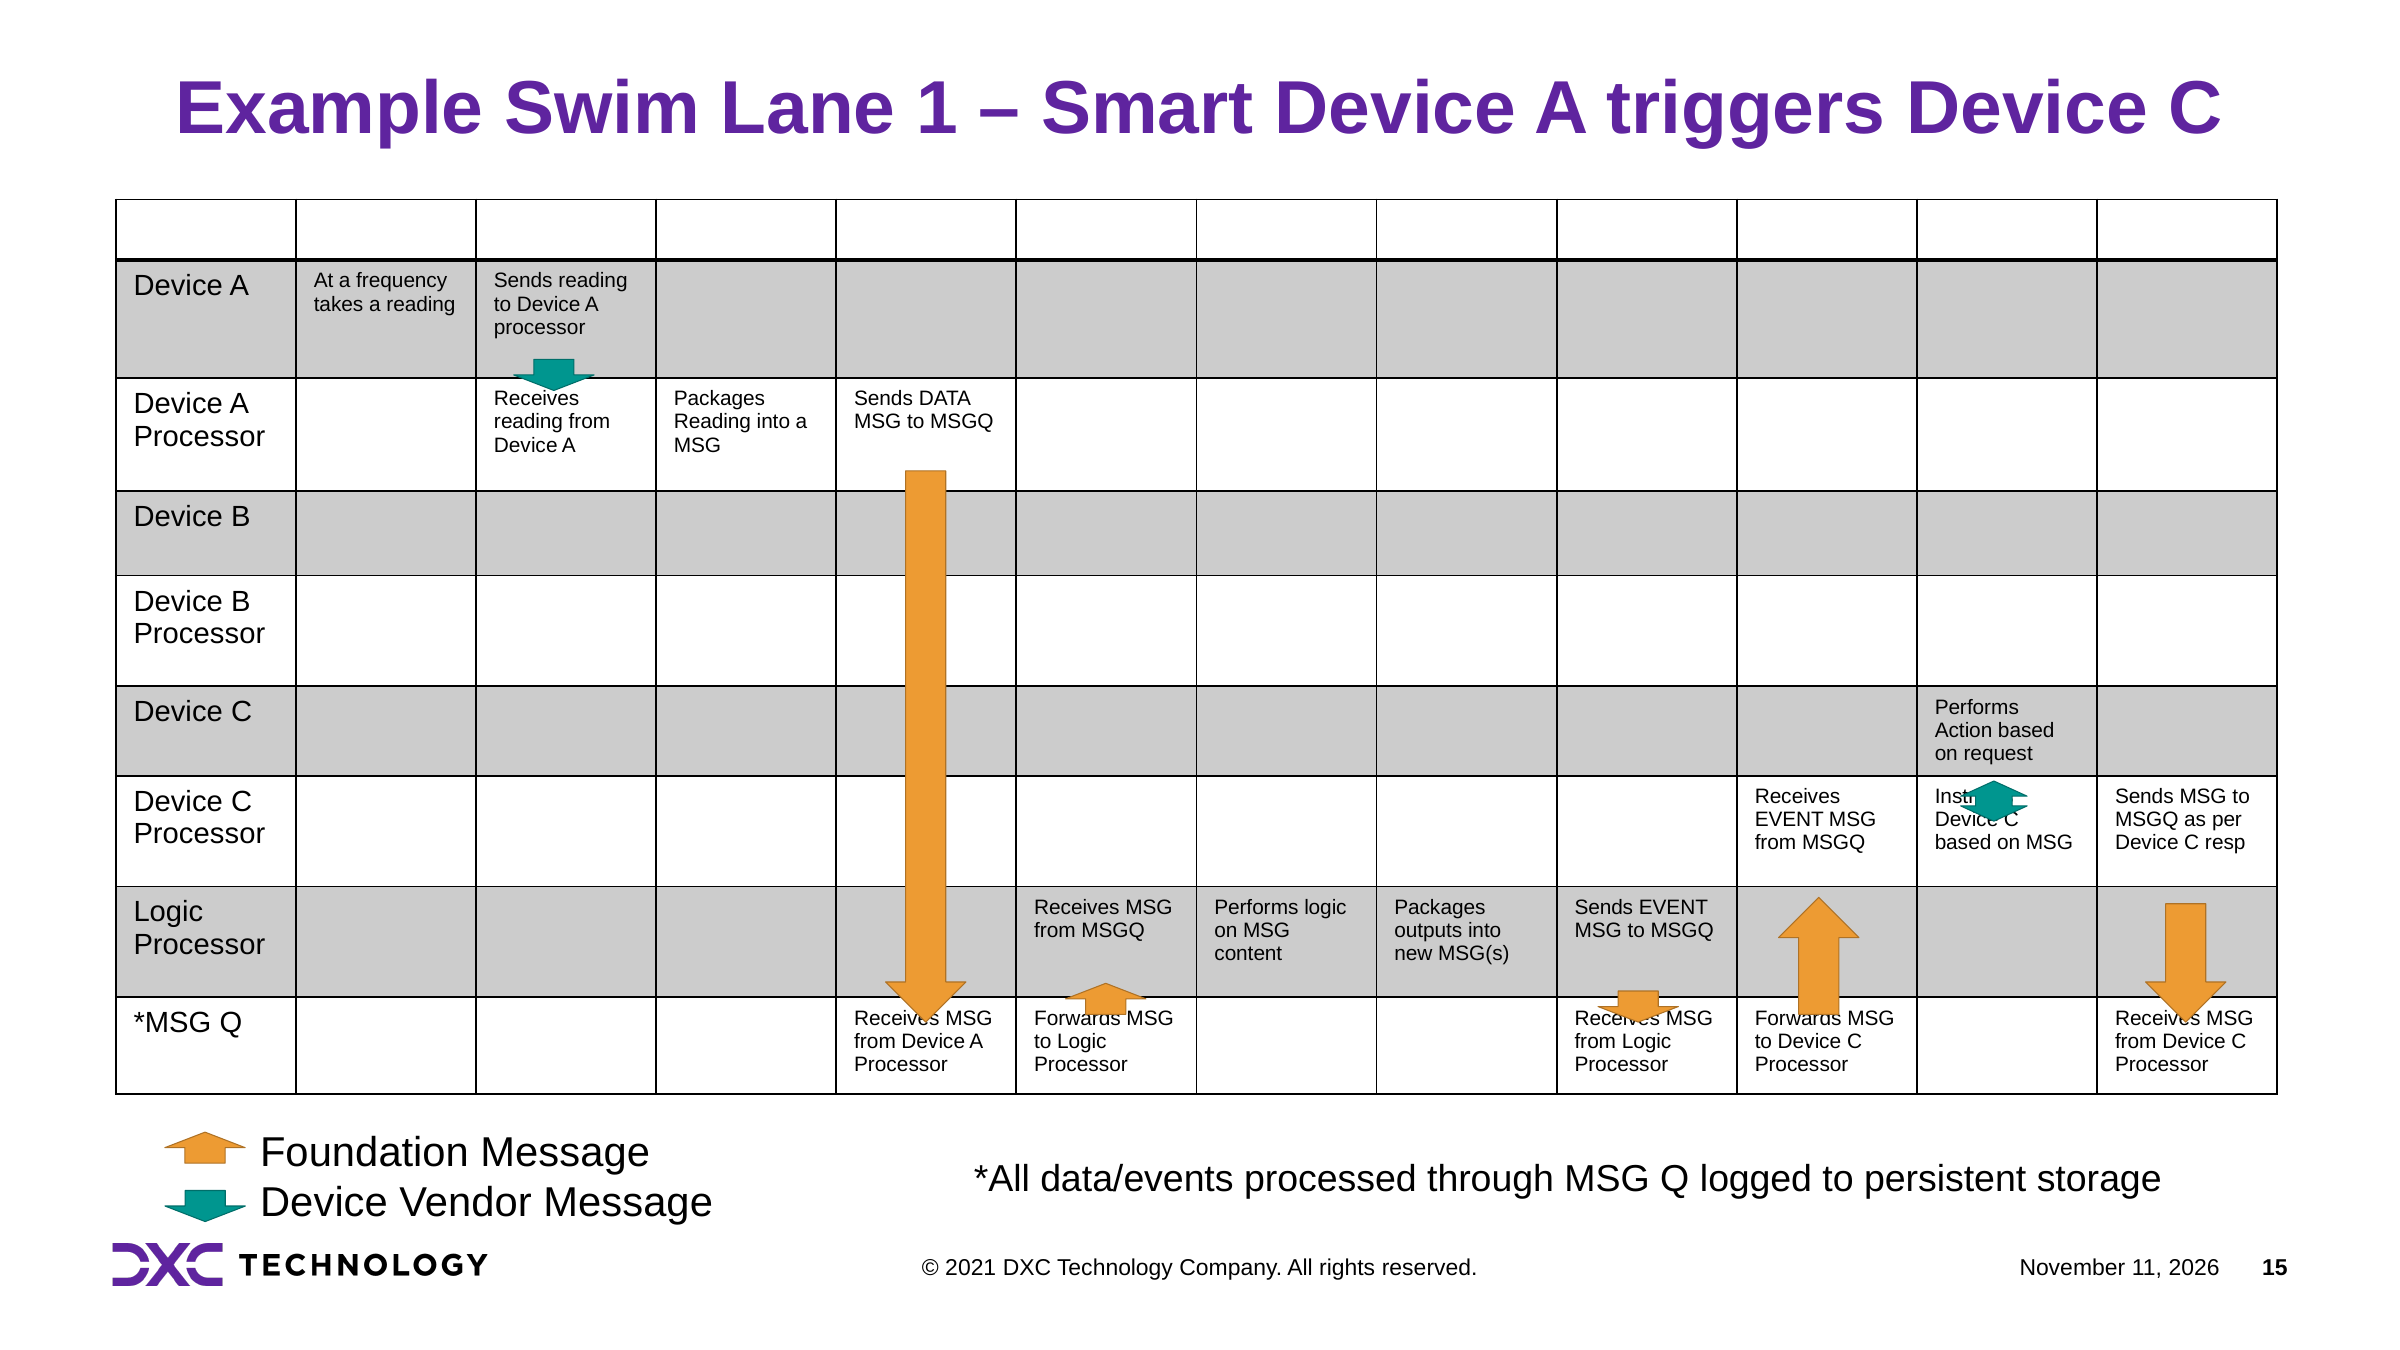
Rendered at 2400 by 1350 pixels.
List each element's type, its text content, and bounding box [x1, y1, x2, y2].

table_cell [2098, 492, 2276, 575]
table_cell [837, 576, 905, 685]
table_cell [297, 687, 475, 775]
table_cell [1017, 262, 1196, 377]
table_cell Instructs Device C based on MSG [1918, 777, 2096, 886]
text_box [1778, 896, 1860, 1015]
table_cell [477, 492, 655, 575]
table_cell [657, 492, 835, 575]
table_cell Packages outputs into new MSG(s) [1377, 887, 1556, 996]
table_cell [2098, 887, 2276, 996]
table_header [1377, 200, 1556, 258]
table_cell [1918, 492, 2096, 575]
table_cell [297, 576, 475, 685]
table_header [1738, 200, 1916, 258]
table_cell [1377, 998, 1556, 1093]
table_cell [297, 998, 475, 1093]
text_box [164, 1131, 245, 1164]
table_cell [947, 687, 1015, 775]
table_header [2098, 200, 2276, 258]
table_cell At a frequency takes a reading [297, 262, 475, 377]
table_cell [297, 777, 475, 886]
table_cell Device A Processor [117, 379, 295, 490]
title Example Swim Lane 1 – Smart Device A triggers Device C [165, 71, 2235, 177]
table_cell [1558, 576, 1736, 685]
table_cell [947, 777, 1015, 886]
table_cell [947, 887, 1015, 996]
table_cell [1918, 887, 2096, 996]
table_cell Receives MSG from MSGQ [1017, 887, 1196, 996]
table_cell [2098, 687, 2276, 775]
table_cell [837, 492, 905, 575]
table_cell [657, 998, 835, 1093]
table_header [117, 200, 295, 258]
text_box [513, 358, 595, 391]
picture [112, 1243, 488, 1286]
table_cell Sends MSG to MSGQ as per Device C resp [2098, 777, 2276, 886]
text_box [1960, 780, 2028, 822]
table_cell [1738, 887, 1916, 996]
table_cell [1918, 576, 2096, 685]
table_cell Device C [117, 687, 295, 775]
table_cell [1558, 777, 1736, 886]
table_cell [1377, 379, 1556, 490]
text_box [1065, 982, 1147, 1015]
table_header [837, 200, 1015, 258]
text_box [1597, 990, 1679, 1023]
table_cell Logic Processor [117, 887, 295, 996]
table_cell Device B [117, 492, 295, 575]
table_cell [1738, 379, 1916, 490]
table_cell Forwards MSG to Logic Processor [1017, 998, 1196, 1093]
table_cell *MSG Q [117, 998, 295, 1093]
text_box [2145, 903, 2227, 1023]
table_header [1017, 200, 1196, 258]
table_cell [1017, 777, 1196, 886]
table_cell [1377, 576, 1556, 685]
table_cell [1017, 576, 1196, 685]
text_box *All data/events processed through MSG Q logged to persistent storage [959, 1151, 2281, 1207]
table_cell [1918, 998, 2096, 1093]
table_cell [1918, 262, 2096, 377]
table_cell [1558, 262, 1736, 377]
table_cell [1738, 576, 1916, 685]
table_cell Receives MSG from Device A Processor [837, 998, 1015, 1093]
table_cell [1197, 998, 1376, 1093]
table_cell [1197, 777, 1376, 886]
table_cell [297, 379, 475, 490]
table_cell [1017, 687, 1196, 775]
table_header [1197, 200, 1376, 258]
table_cell Device C Processor [117, 777, 295, 886]
table_cell Performs Action based on request [1918, 687, 2096, 775]
table_cell [477, 777, 655, 886]
table_cell Receives MSG from Device C Processor [2098, 998, 2276, 1093]
table_cell [1197, 687, 1376, 775]
table_cell [947, 492, 1015, 575]
table_cell [657, 887, 835, 996]
table_cell [1377, 777, 1556, 886]
table_cell Sends DATA MSG to MSGQ [837, 379, 1015, 490]
table_cell [477, 998, 655, 1093]
table_cell [1738, 262, 1916, 377]
table_cell [477, 887, 655, 996]
table_cell [1918, 379, 2096, 490]
table_cell [837, 777, 905, 886]
table_cell [1017, 379, 1196, 490]
table_cell [297, 887, 475, 996]
table_cell [1377, 492, 1556, 575]
table_cell Receives EVENT MSG from MSGQ [1738, 777, 1916, 886]
text_box [164, 1189, 246, 1223]
table_cell [1558, 492, 1736, 575]
table_header [1918, 200, 2096, 258]
table_cell [1197, 492, 1376, 575]
table_cell [1738, 687, 1916, 775]
table_header [1558, 200, 1736, 258]
text_box [885, 470, 967, 1023]
table_header [477, 200, 655, 258]
table_cell [2098, 379, 2276, 490]
table_header [297, 200, 475, 258]
table_cell [477, 576, 655, 685]
table_cell Sends reading to Device A processor [477, 262, 655, 377]
table_cell Performs logic on MSG content [1197, 887, 1376, 996]
table_cell [2098, 576, 2276, 685]
table_cell [657, 576, 835, 685]
table_cell [837, 262, 1015, 377]
table_cell Forwards MSG to Device C Processor [1738, 998, 1916, 1093]
table_cell Device B Processor [117, 576, 295, 685]
table_cell [837, 887, 905, 996]
table_cell [1197, 379, 1376, 490]
table_cell [657, 777, 835, 886]
table_cell [477, 687, 655, 775]
table_cell Sends EVENT MSG to MSGQ [1558, 887, 1736, 996]
table_cell Device A [117, 262, 295, 377]
table_cell Receives MSG from Logic Processor [1558, 998, 1736, 1093]
table_cell [657, 262, 835, 377]
table_cell [1377, 687, 1556, 775]
table_cell [1558, 379, 1736, 490]
table_cell [1197, 262, 1376, 377]
text_box Foundation Message Device Vendor Message [245, 1117, 833, 1233]
table_cell [657, 687, 835, 775]
table_cell [1197, 576, 1376, 685]
table_cell [947, 576, 1015, 685]
table_cell [1558, 687, 1736, 775]
table_cell [1738, 492, 1916, 575]
table_cell [1017, 492, 1196, 575]
table_cell [837, 687, 905, 775]
table_cell Receives reading from Device A [477, 379, 655, 490]
table_cell [1377, 262, 1556, 377]
table_cell Packages Reading into a MSG [657, 379, 835, 490]
table_cell [297, 492, 475, 575]
table_header [657, 200, 835, 258]
table_cell [2098, 262, 2276, 377]
